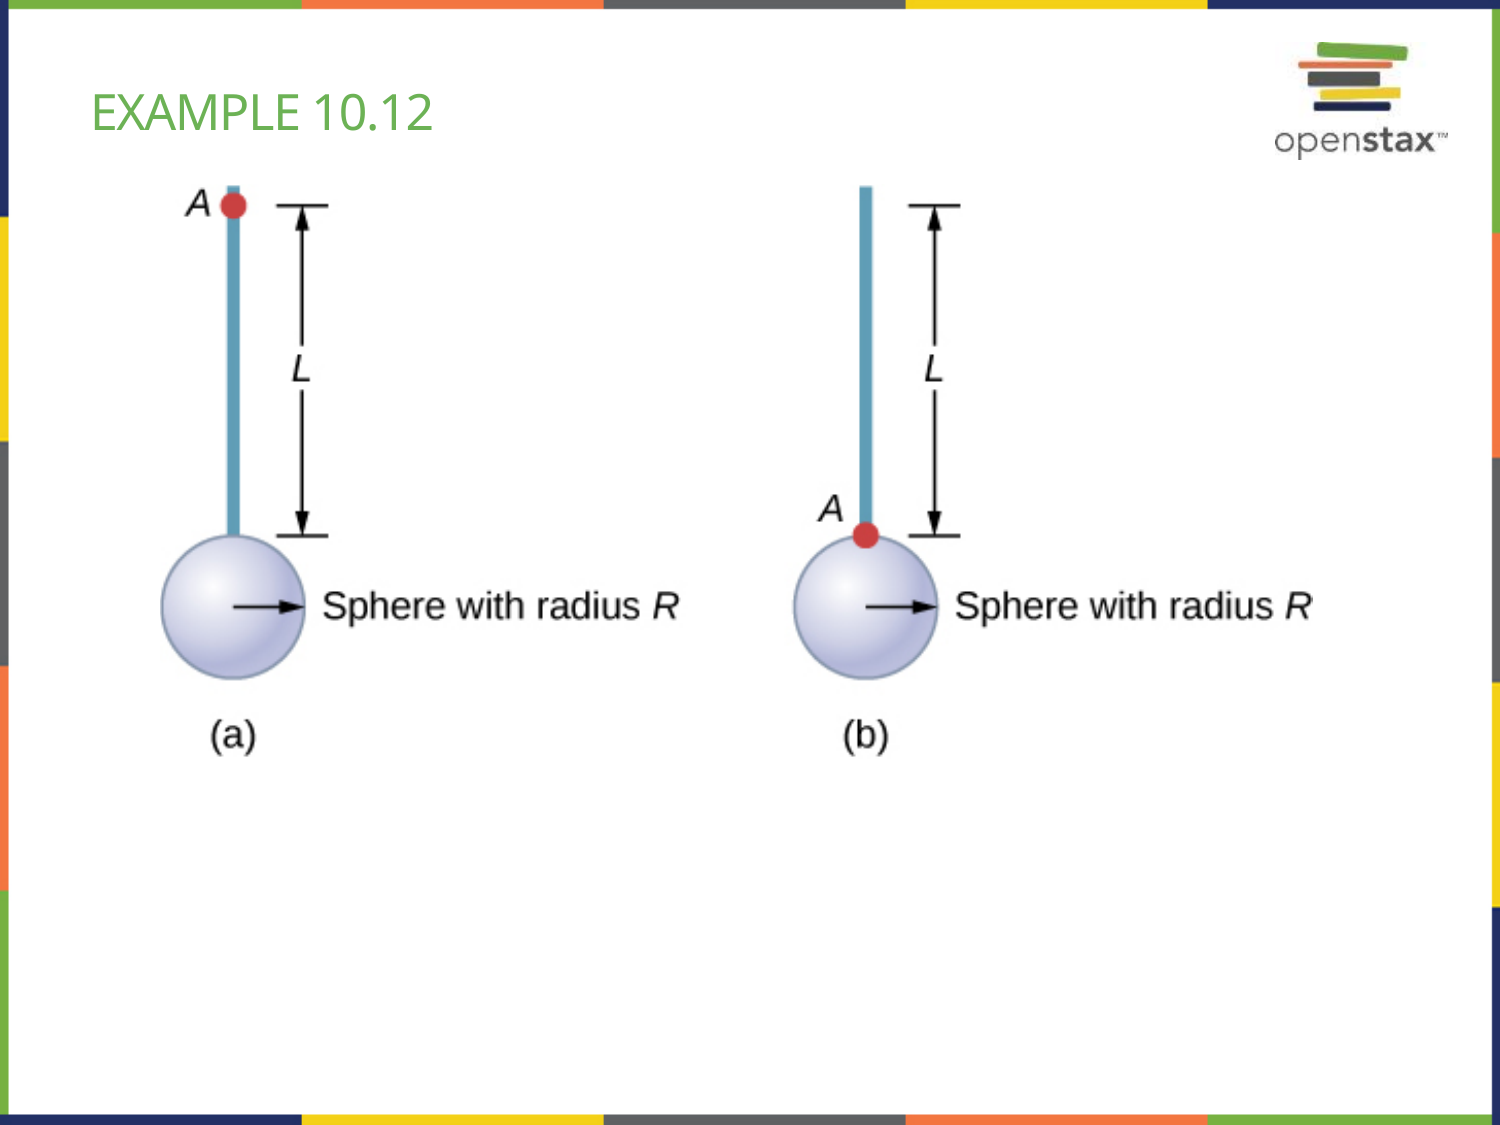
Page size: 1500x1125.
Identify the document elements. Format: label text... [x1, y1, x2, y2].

picture [0, 0, 1500, 1125]
title Example 10.12 [75, 39, 1275, 148]
